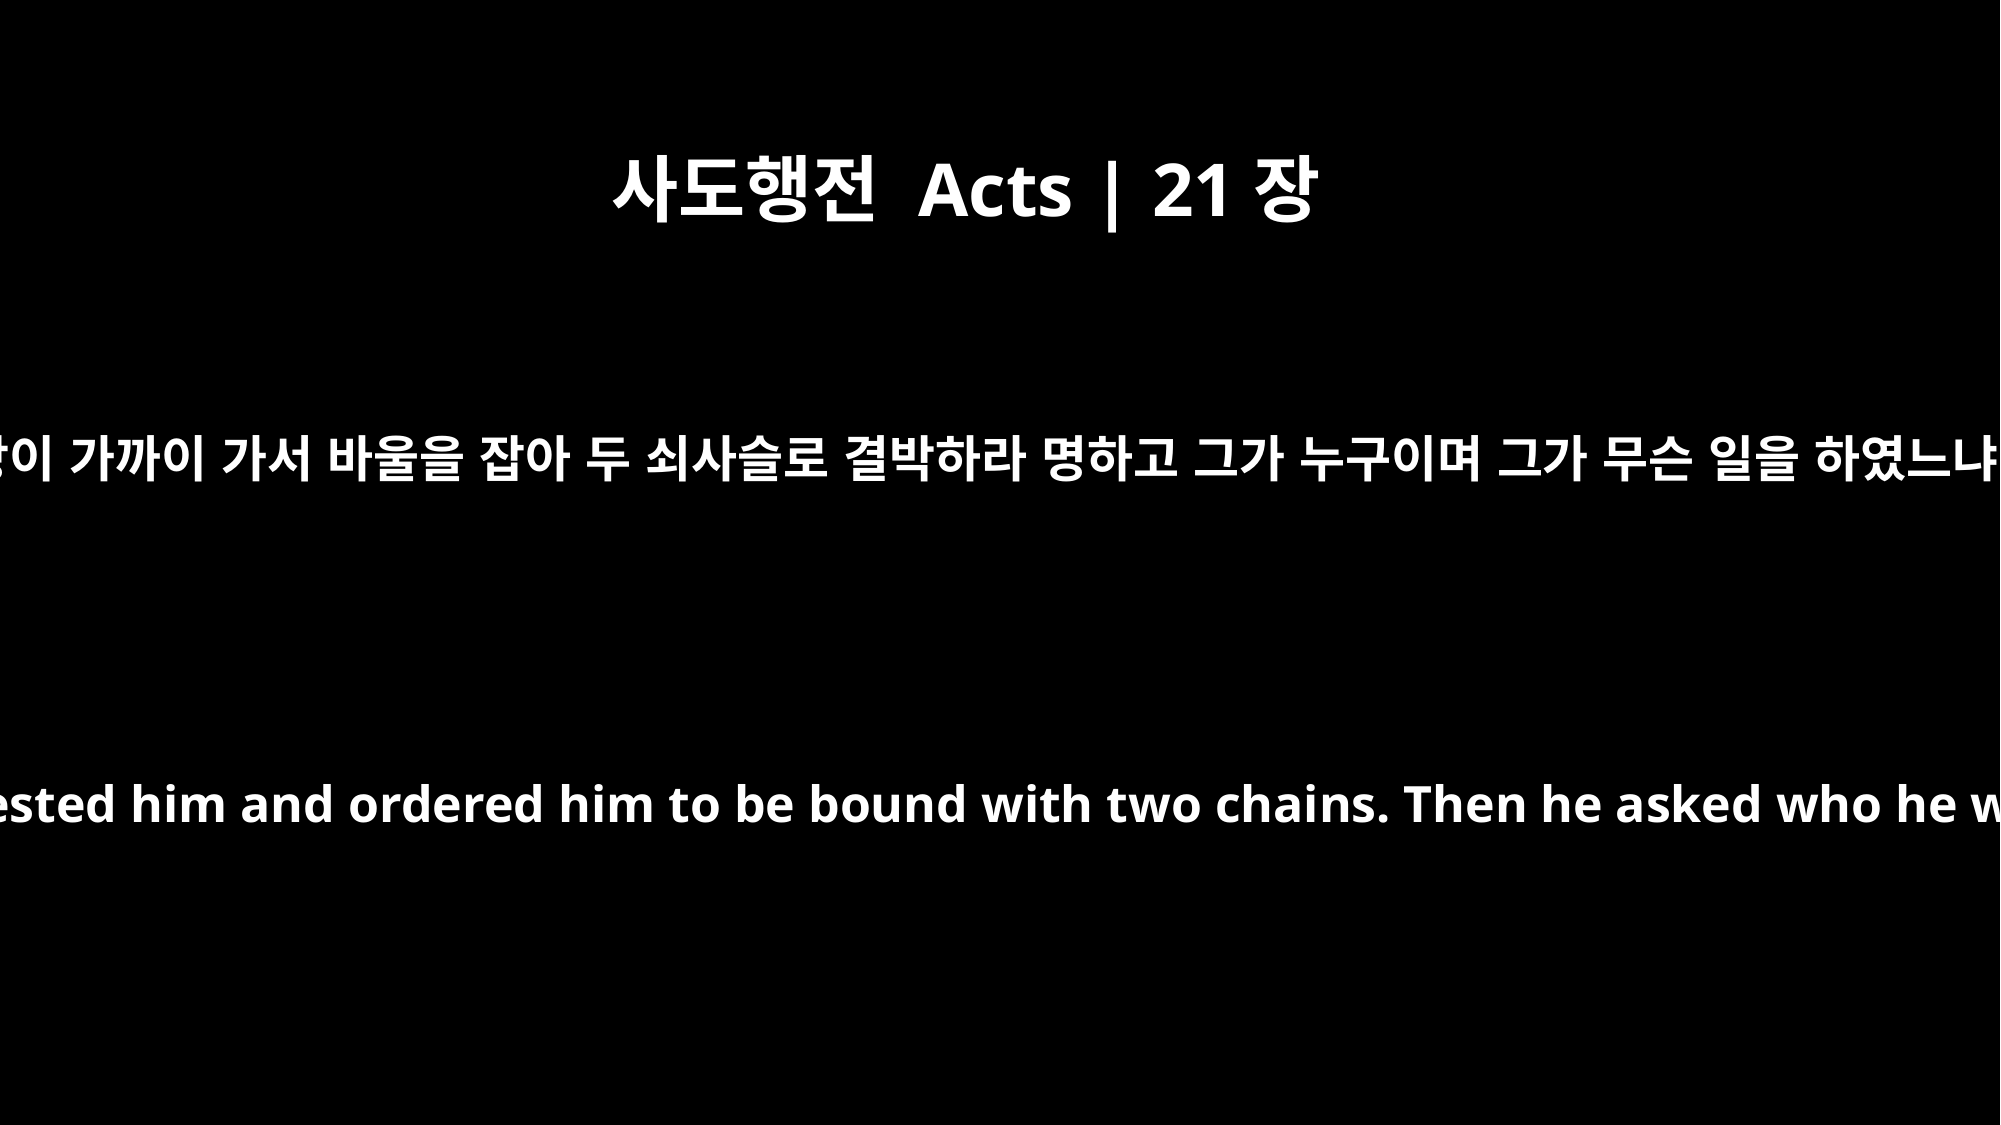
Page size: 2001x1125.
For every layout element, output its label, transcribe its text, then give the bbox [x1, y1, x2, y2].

text_box 33 이에 천부장이 가까이 가서 바울을 잡아 두 쇠사슬로 결박하라 명하고 그가 누구이며 그가 무슨 일을 하였느냐 물으니 [0, 359, 2000, 495]
text_box 사도행전 Acts | 21장 [596, 136, 1336, 239]
text_box The commander came up and arrested him and ordered him to be bound with two chains. Then he asked who he was and what he had done. [0, 764, 2000, 840]
